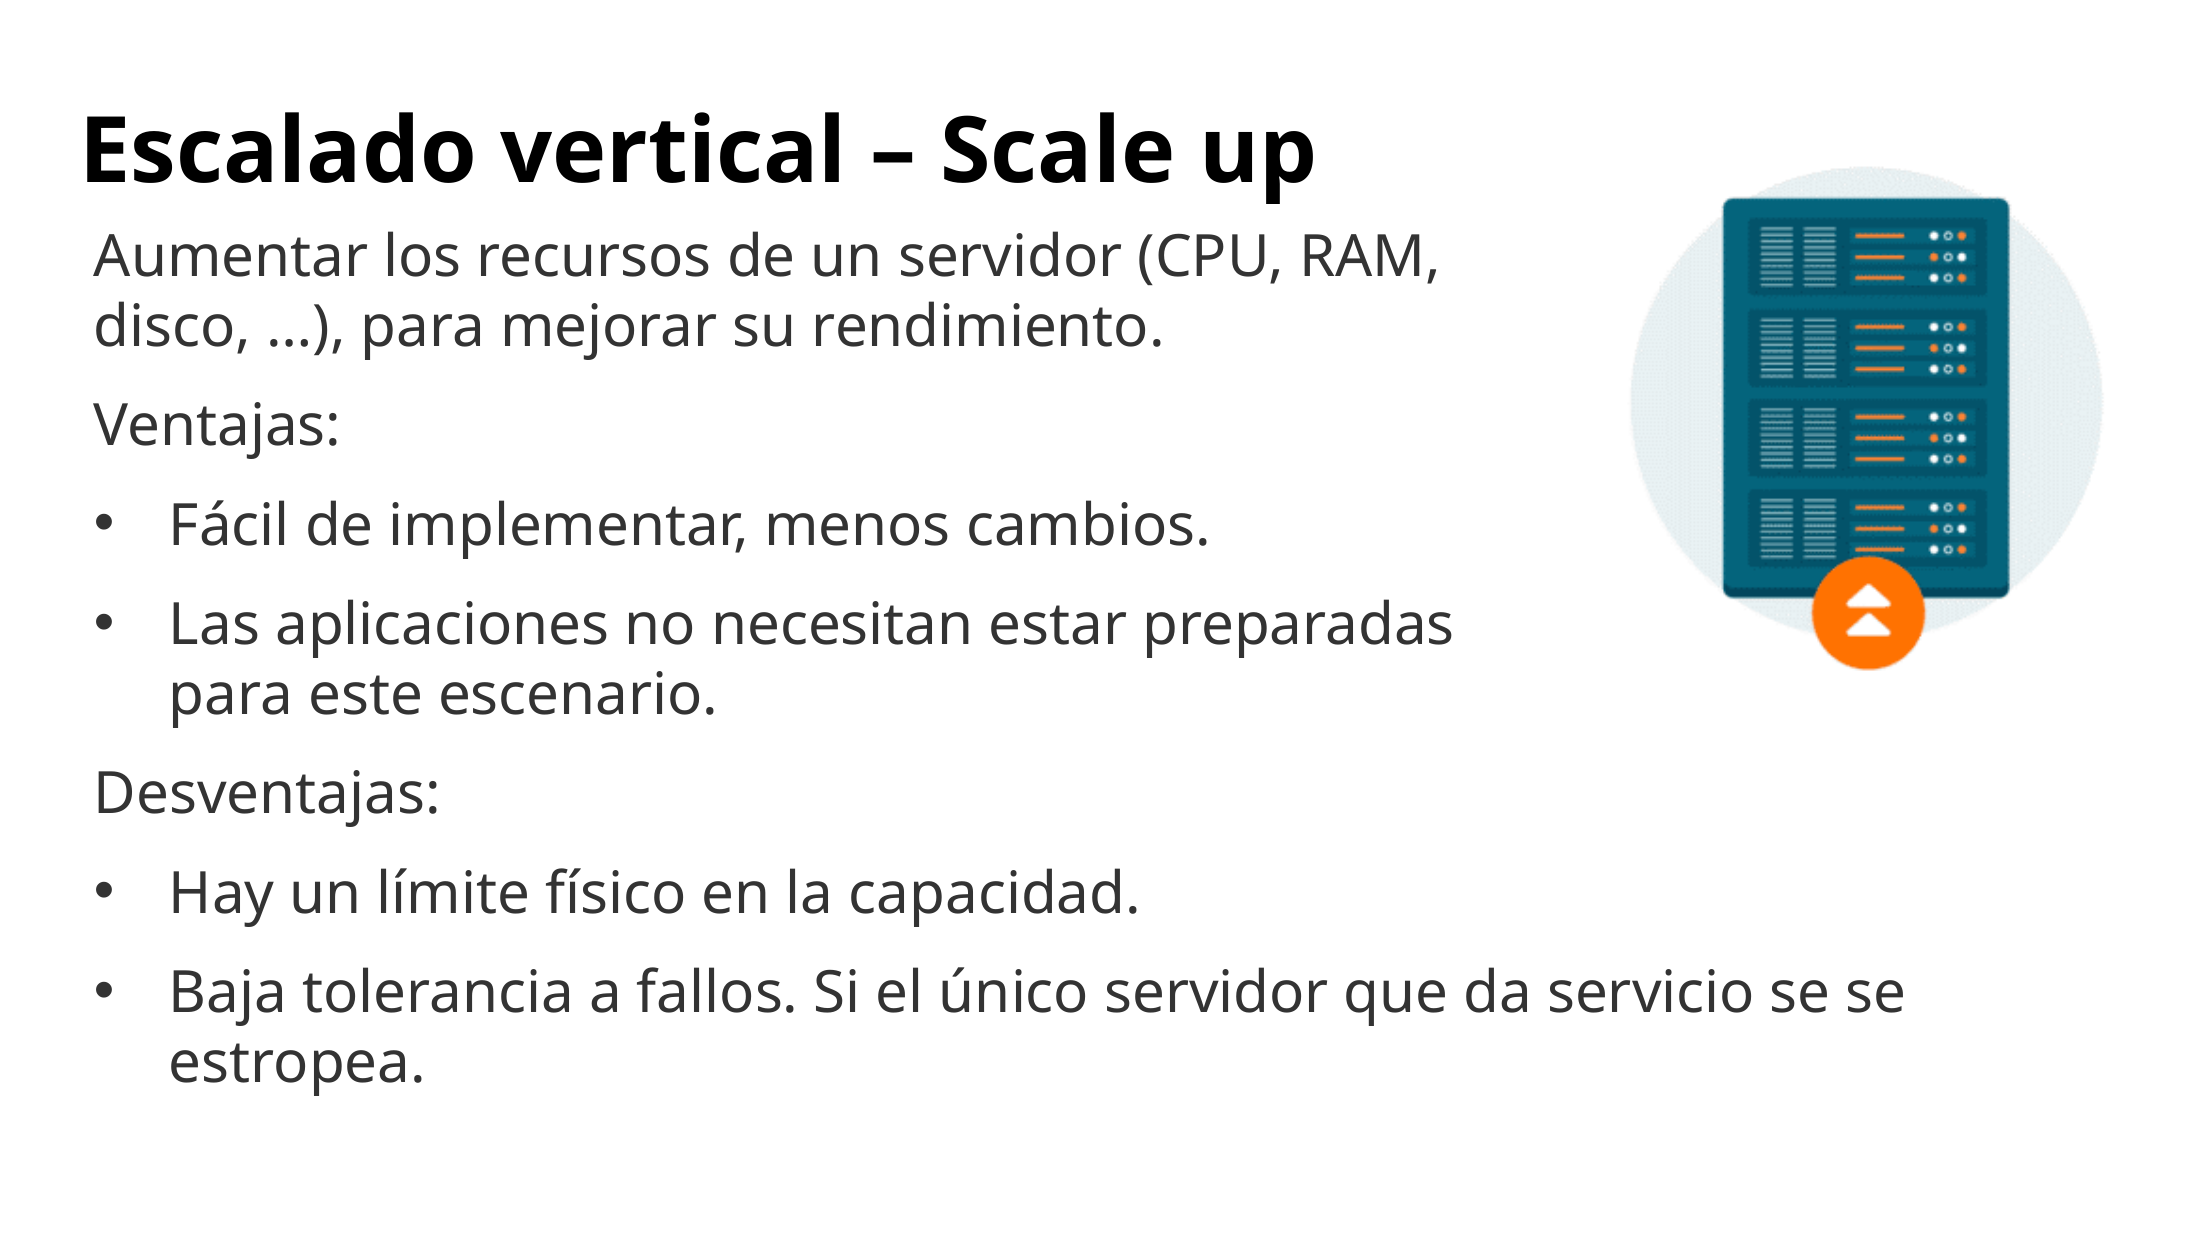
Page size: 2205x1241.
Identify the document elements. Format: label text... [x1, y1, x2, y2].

text_box Aumentar los recursos de un servidor (CPU, RAM, disco, …), para mejorar su rendimiento. Ventajas: Fácil de implementar, menos cambios. Las aplicaciones no necesitan estar preparadas para este escenario. Desventajas: Hay un límite físico en la capacidad. Baja tolerancia a fallos. Si el único servidor que da servicio se se estropea. [79, 210, 2136, 1102]
picture [1610, 152, 2126, 686]
title Escalado vertical – Scale up [79, 41, 2136, 210]
